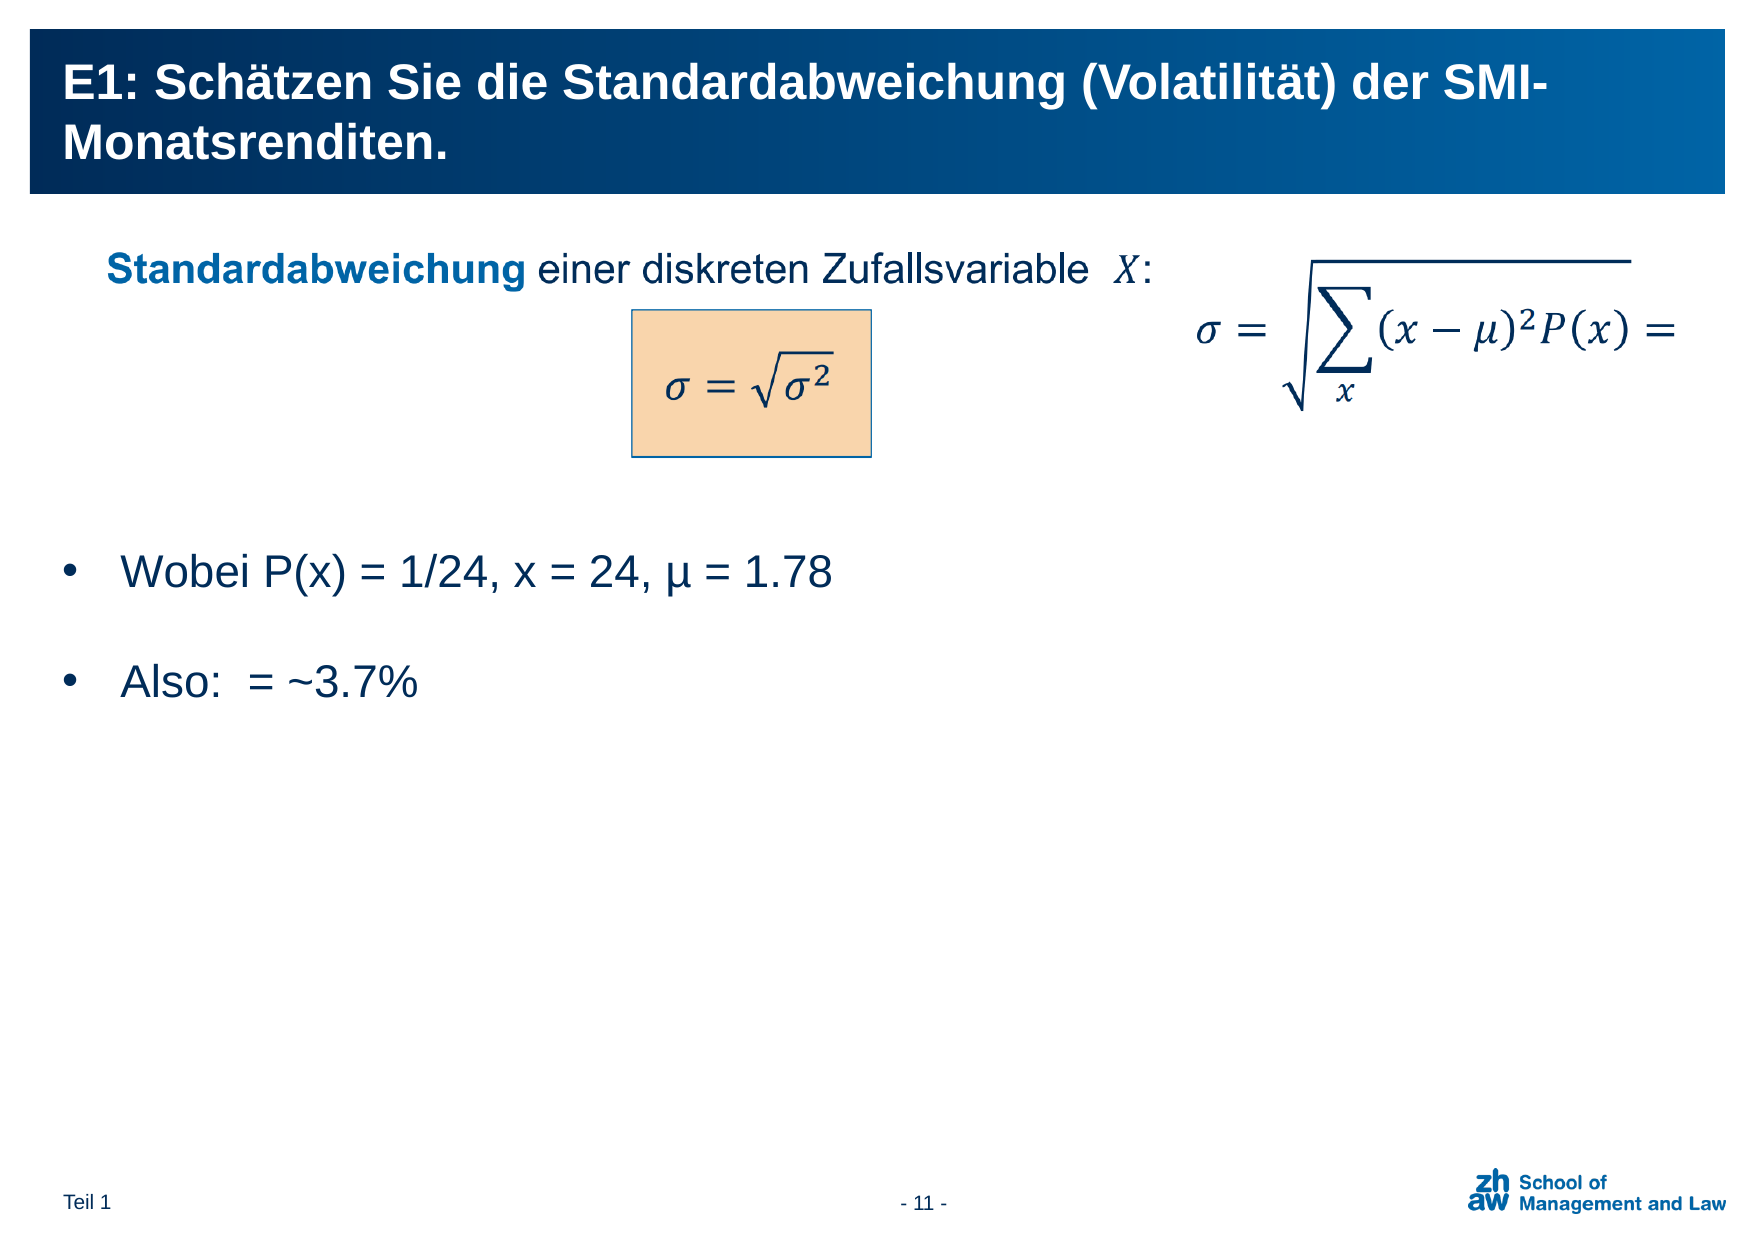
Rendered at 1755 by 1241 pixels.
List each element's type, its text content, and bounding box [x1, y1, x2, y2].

picture [86, 229, 1737, 498]
slide_number - 11 - [816, 1189, 954, 1216]
picture [1468, 1168, 1726, 1214]
footer Teil 1 [63, 1188, 619, 1214]
title E1: Schätzen Sie die Standardabweichung (Volatilität) der SMI-Monatsrenditen. [62, 40, 1692, 179]
